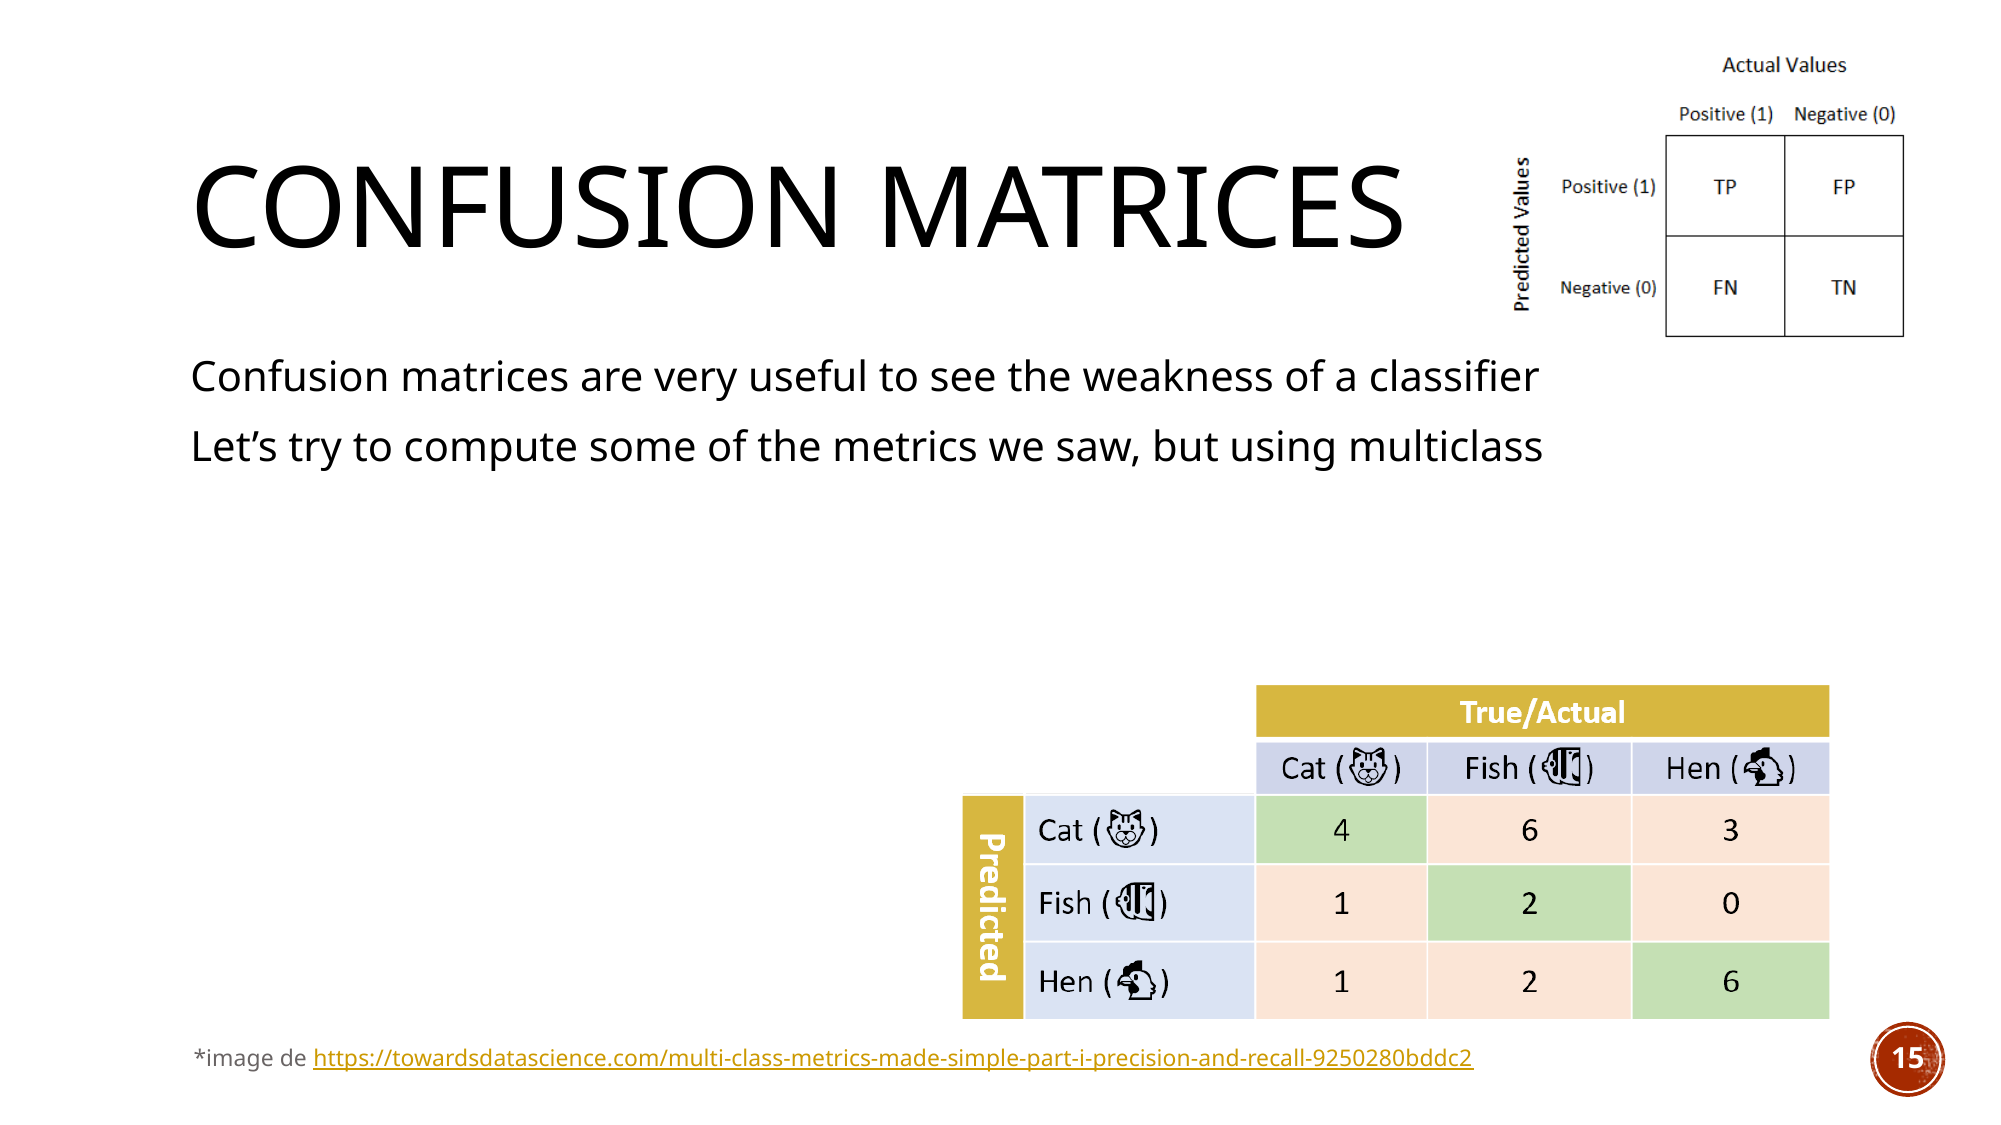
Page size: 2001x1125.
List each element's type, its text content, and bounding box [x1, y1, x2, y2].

title Confusion Matrices [175, 79, 1484, 344]
slide_number 15 [1855, 1028, 1961, 1089]
picture [1484, 25, 1915, 348]
picture [947, 680, 1834, 1022]
footer *image de https://towardsdatascience.com/multi-class-metrics-made-simple-part-i-precision-and-recall-9250280bddc2 [178, 1028, 1689, 1089]
